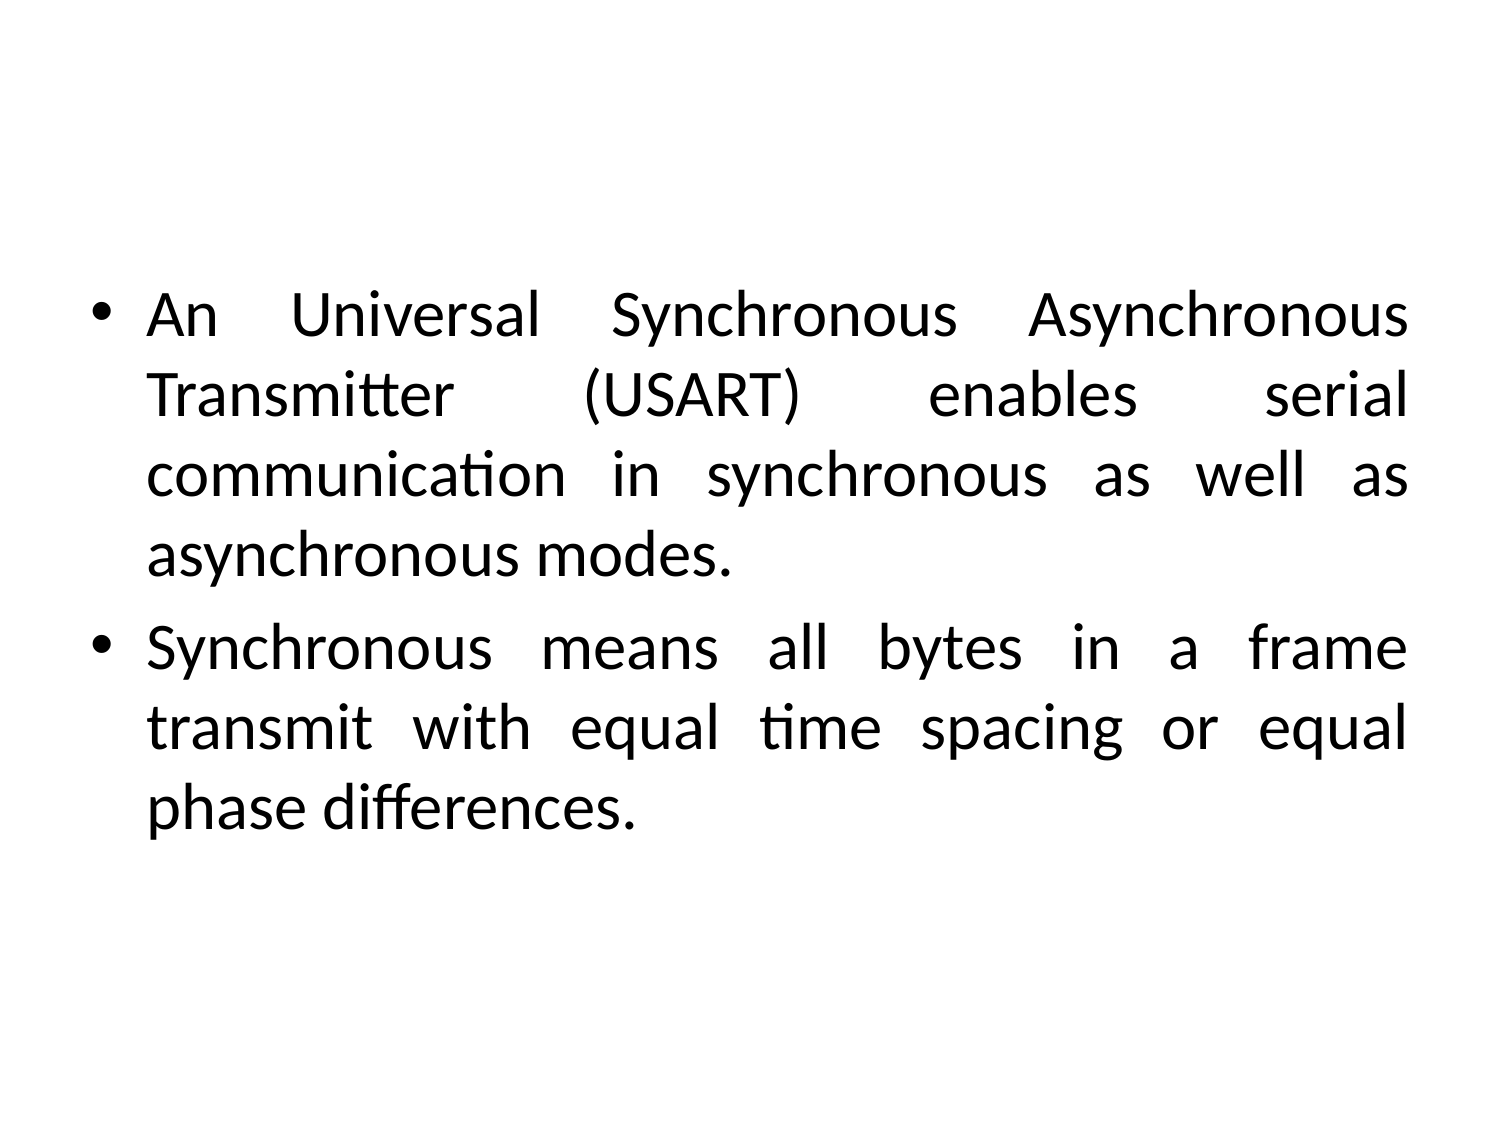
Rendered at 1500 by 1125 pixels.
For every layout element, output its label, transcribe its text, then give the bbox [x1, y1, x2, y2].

list An Universal Synchronous Asynchronous Transmitter (USART) enables serial communication in synchronous as well as asynchronous modes. Synchronous means all bytes in a frame transmit with equal time spacing or equal phase differences. [75, 262, 1425, 1005]
